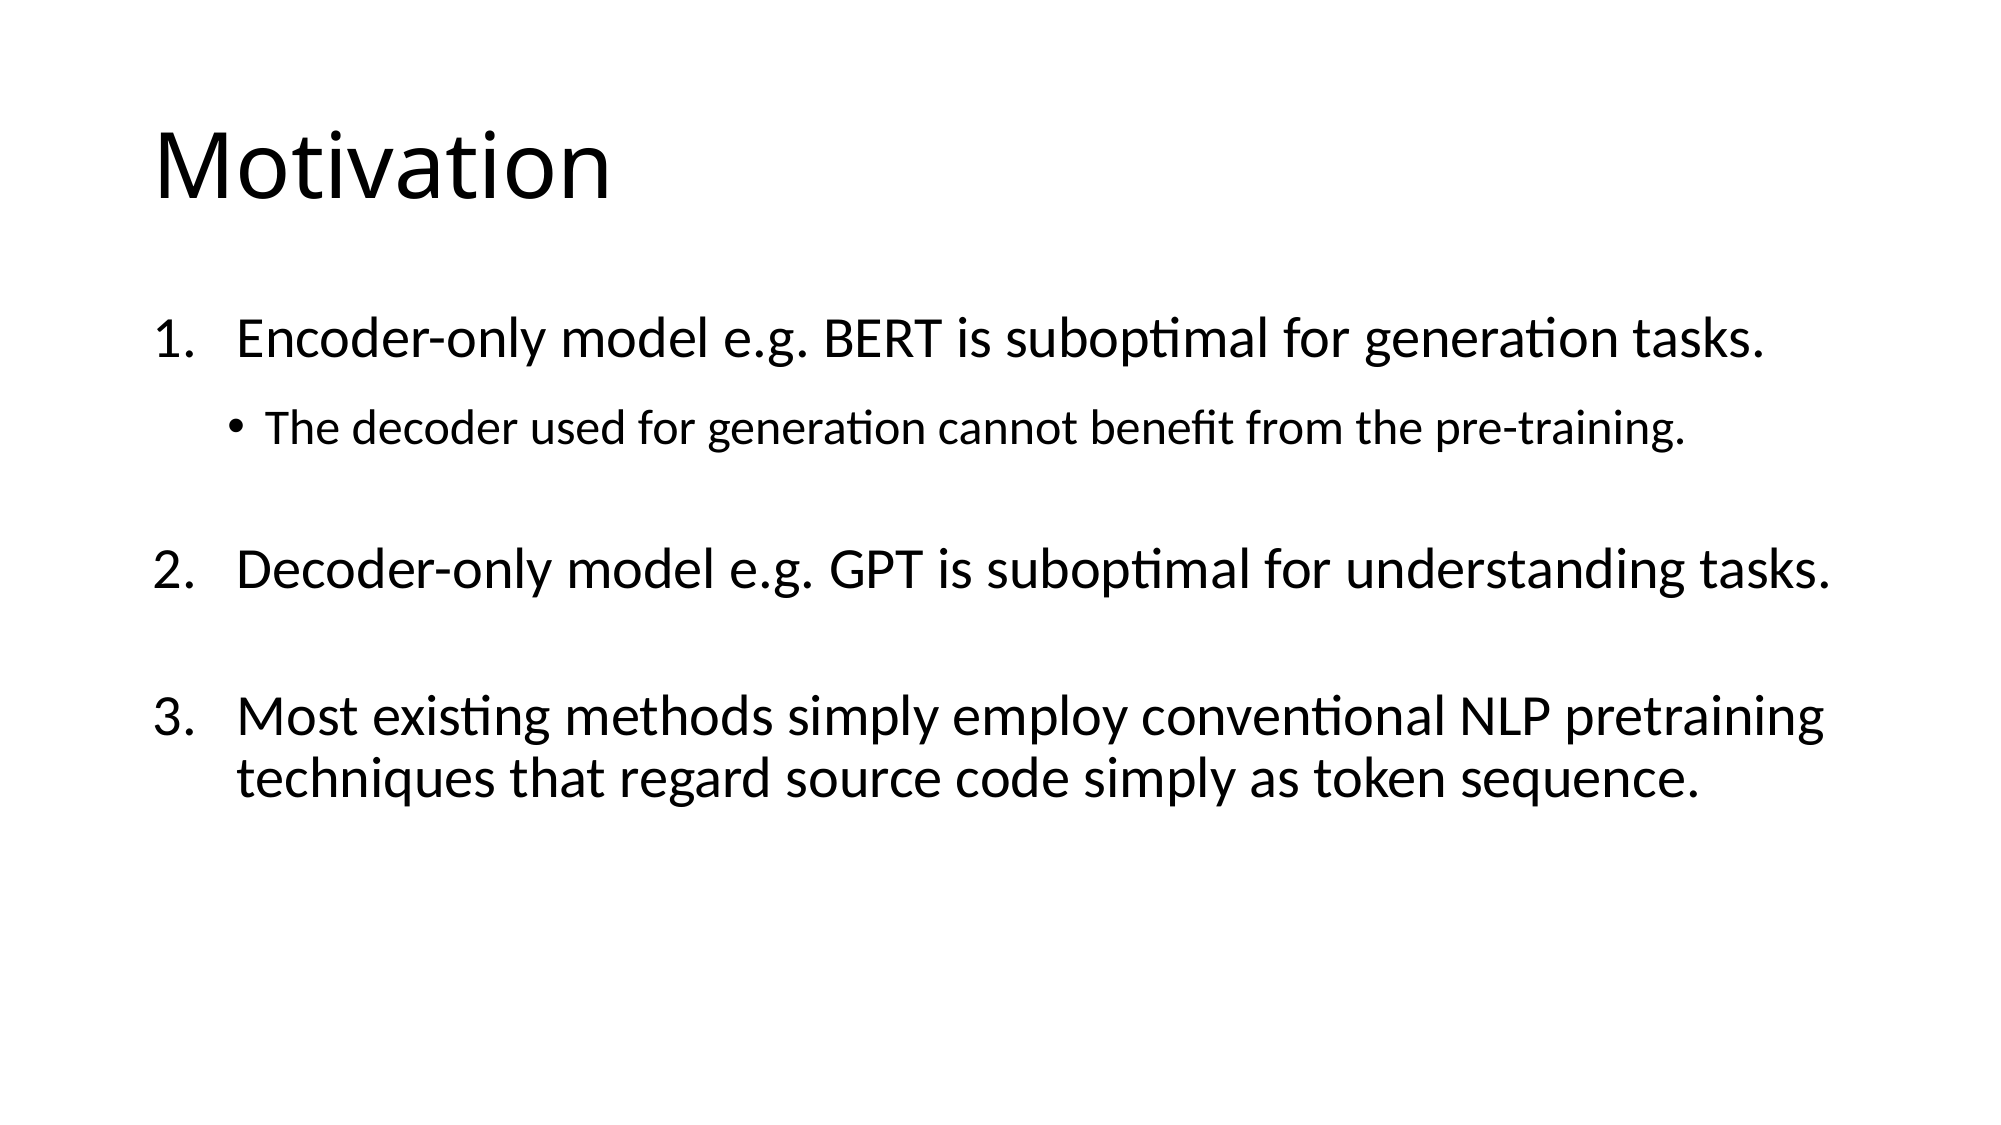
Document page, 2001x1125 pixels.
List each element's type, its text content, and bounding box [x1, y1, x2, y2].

list Encoder-only model e.g. BERT is suboptimal for generation tasks. The decoder used for generation cannot benefit from the pre-training. Decoder-only model e.g. GPT is suboptimal for understanding tasks. Most existing methods simply employ conventional NLP pretraining techniques that regard source code simply as token sequence. [137, 299, 1863, 1014]
title Motivation [137, 59, 1863, 278]
